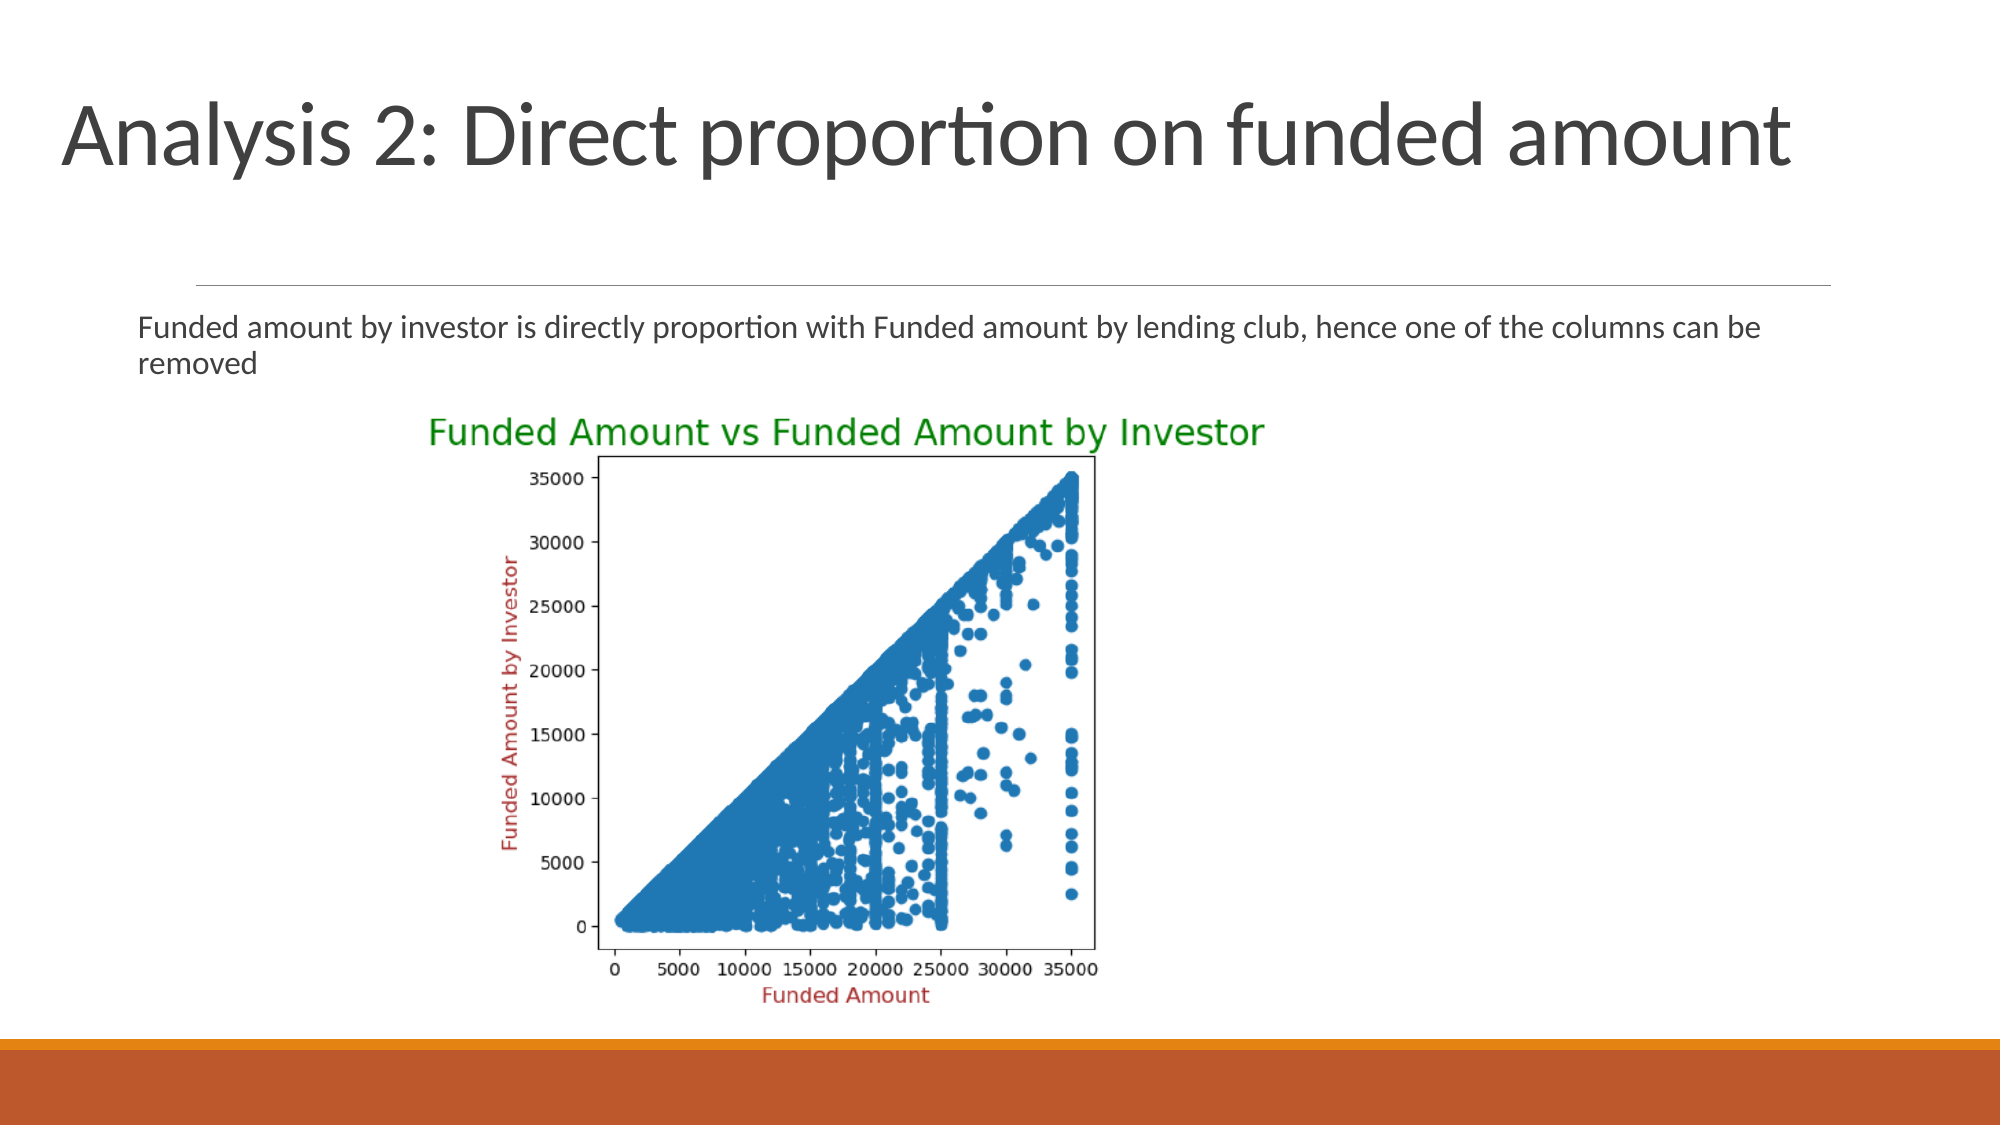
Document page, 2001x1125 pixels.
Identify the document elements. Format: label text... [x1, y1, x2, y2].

title Analysis 2: Direct proportion on funded amount [46, 26, 1885, 192]
picture [400, 401, 1342, 1026]
list Funded amount by investor is directly proportion with Funded amount by lending club, hence one of the columns can be removed [122, 302, 1848, 1017]
